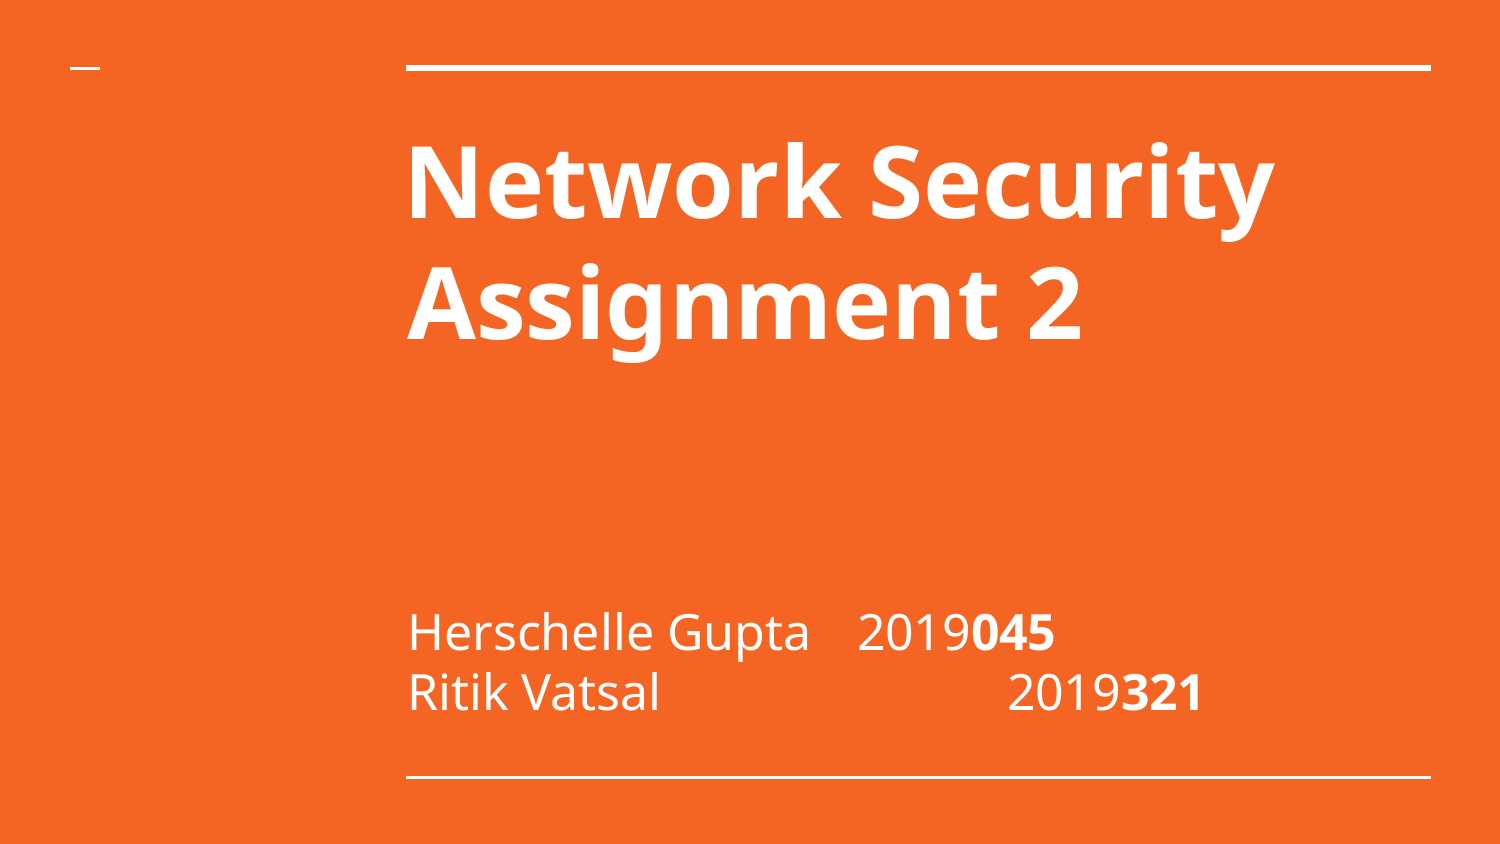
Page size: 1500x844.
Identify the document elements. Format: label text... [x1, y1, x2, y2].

title Assignment 2 [392, 224, 1431, 378]
title Network Security [389, 103, 1428, 257]
subtitle Herschelle Gupta 2019045 Ritik Vatsal 2019321 [392, 531, 1431, 735]
